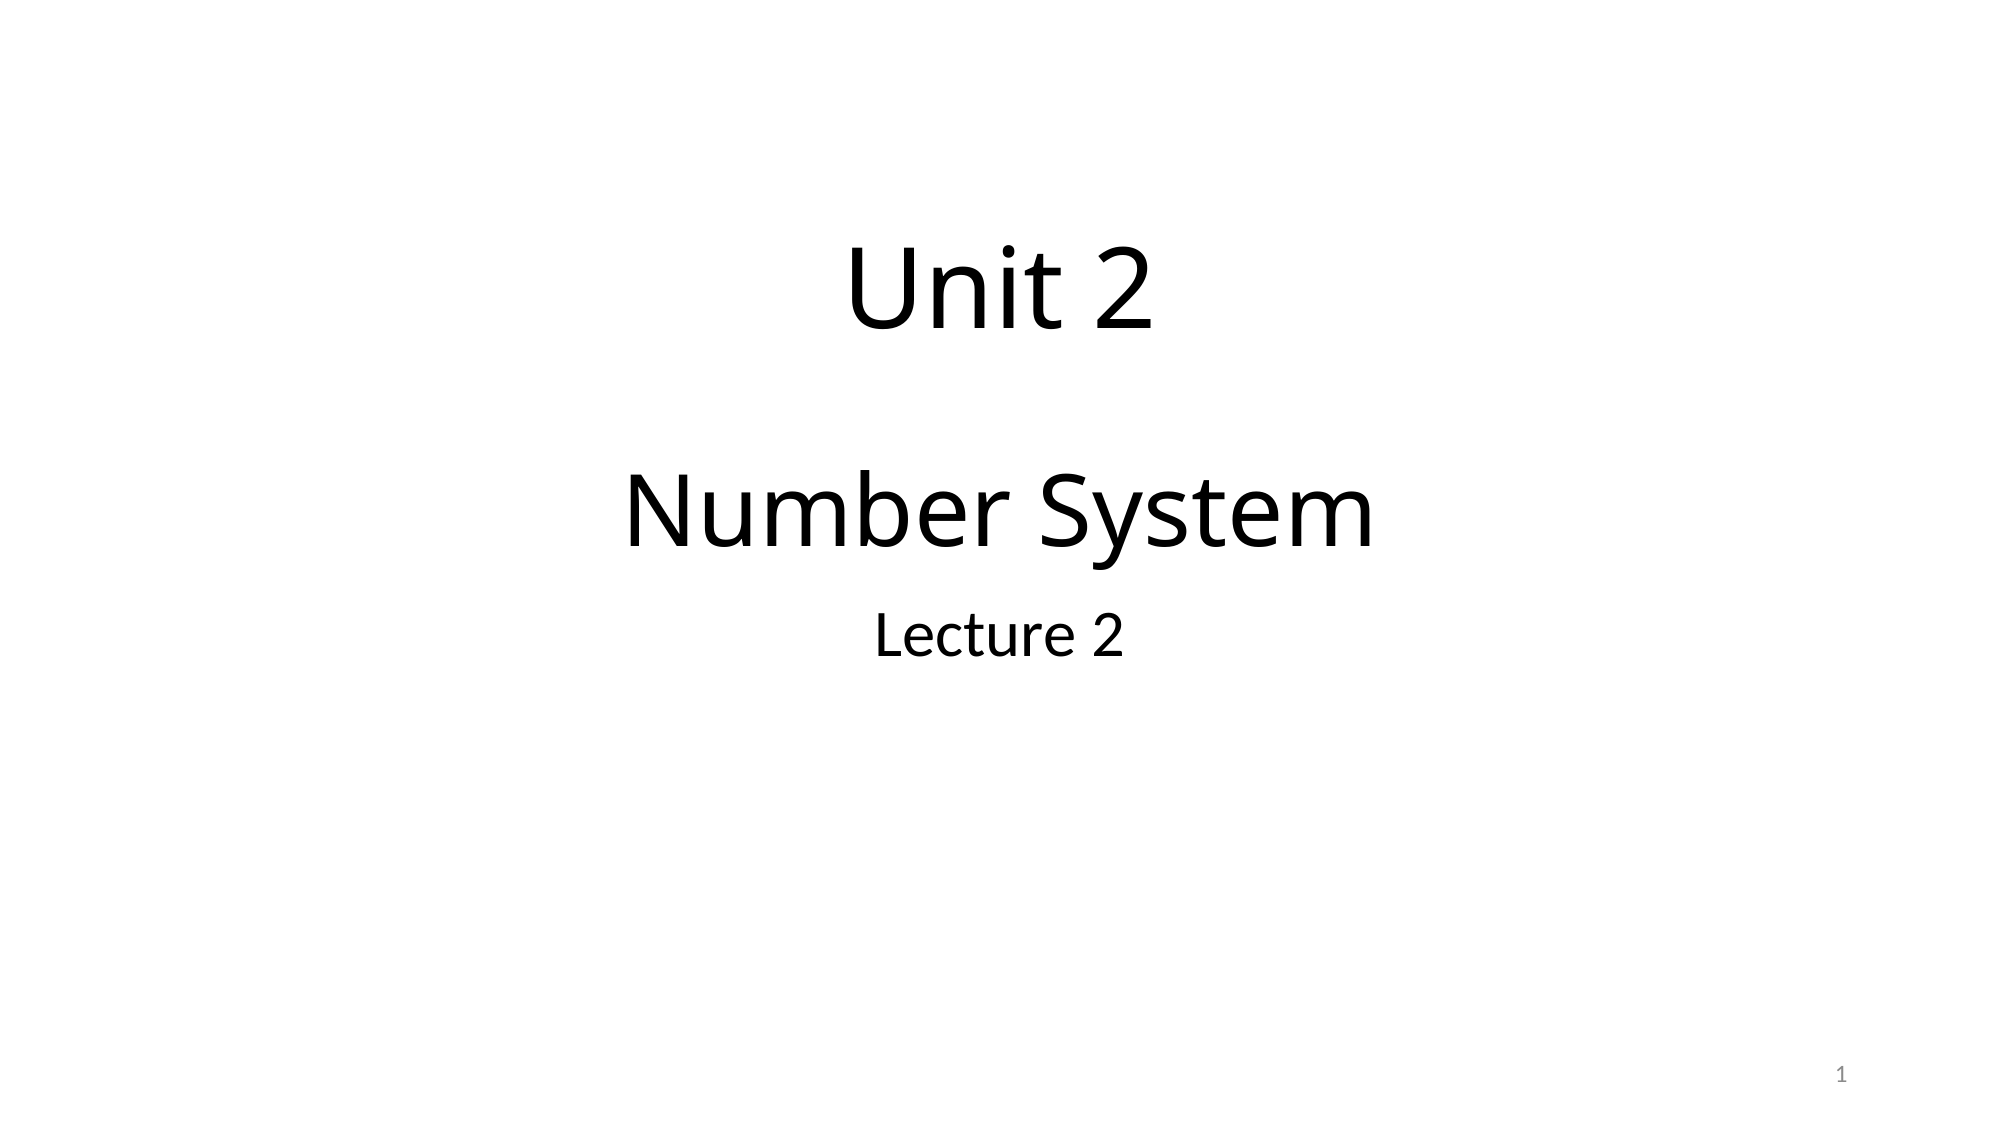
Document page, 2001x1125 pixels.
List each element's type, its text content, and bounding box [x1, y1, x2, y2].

slide_number 1 [1412, 1042, 1863, 1103]
title Unit 2 Number System [249, 184, 1750, 576]
subtitle Lecture 2 [249, 590, 1750, 863]
